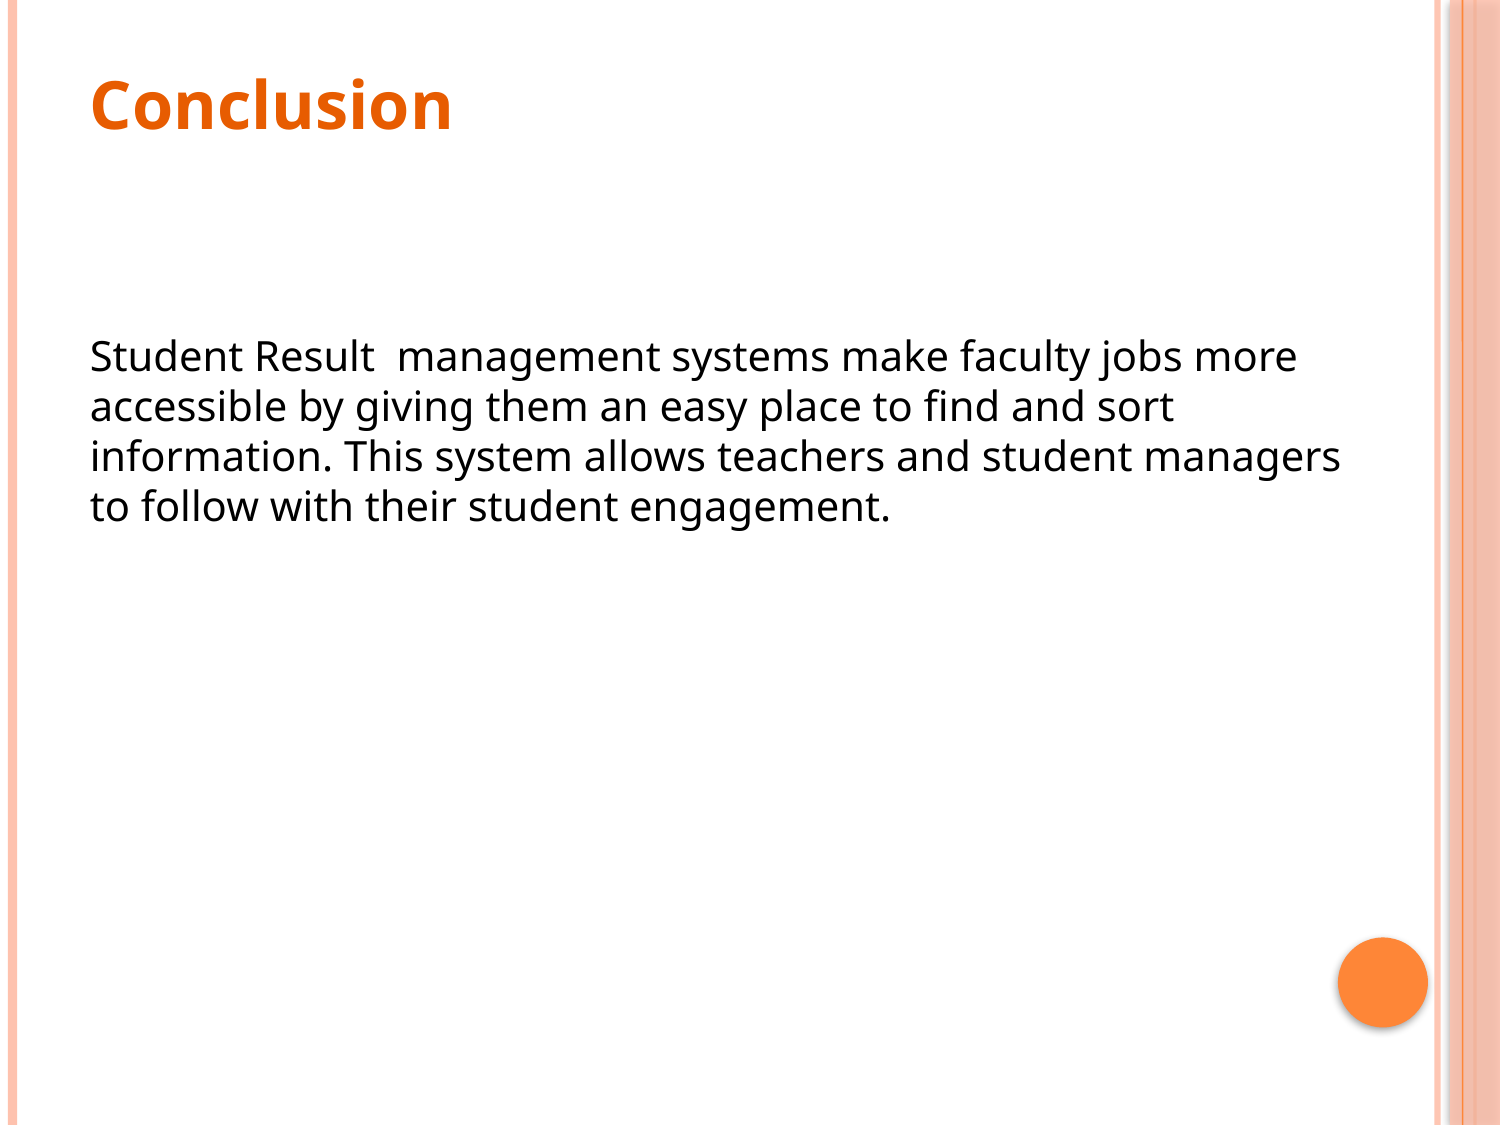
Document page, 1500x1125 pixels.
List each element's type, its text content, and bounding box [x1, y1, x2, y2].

text_box Student Result management systems make faculty jobs more accessible by giving them an easy place to find and sort information. This system allows teachers and student managers to follow with their student engagement. [75, 262, 1375, 538]
title Conclusion [75, 45, 1300, 150]
list [174, 387, 1400, 950]
